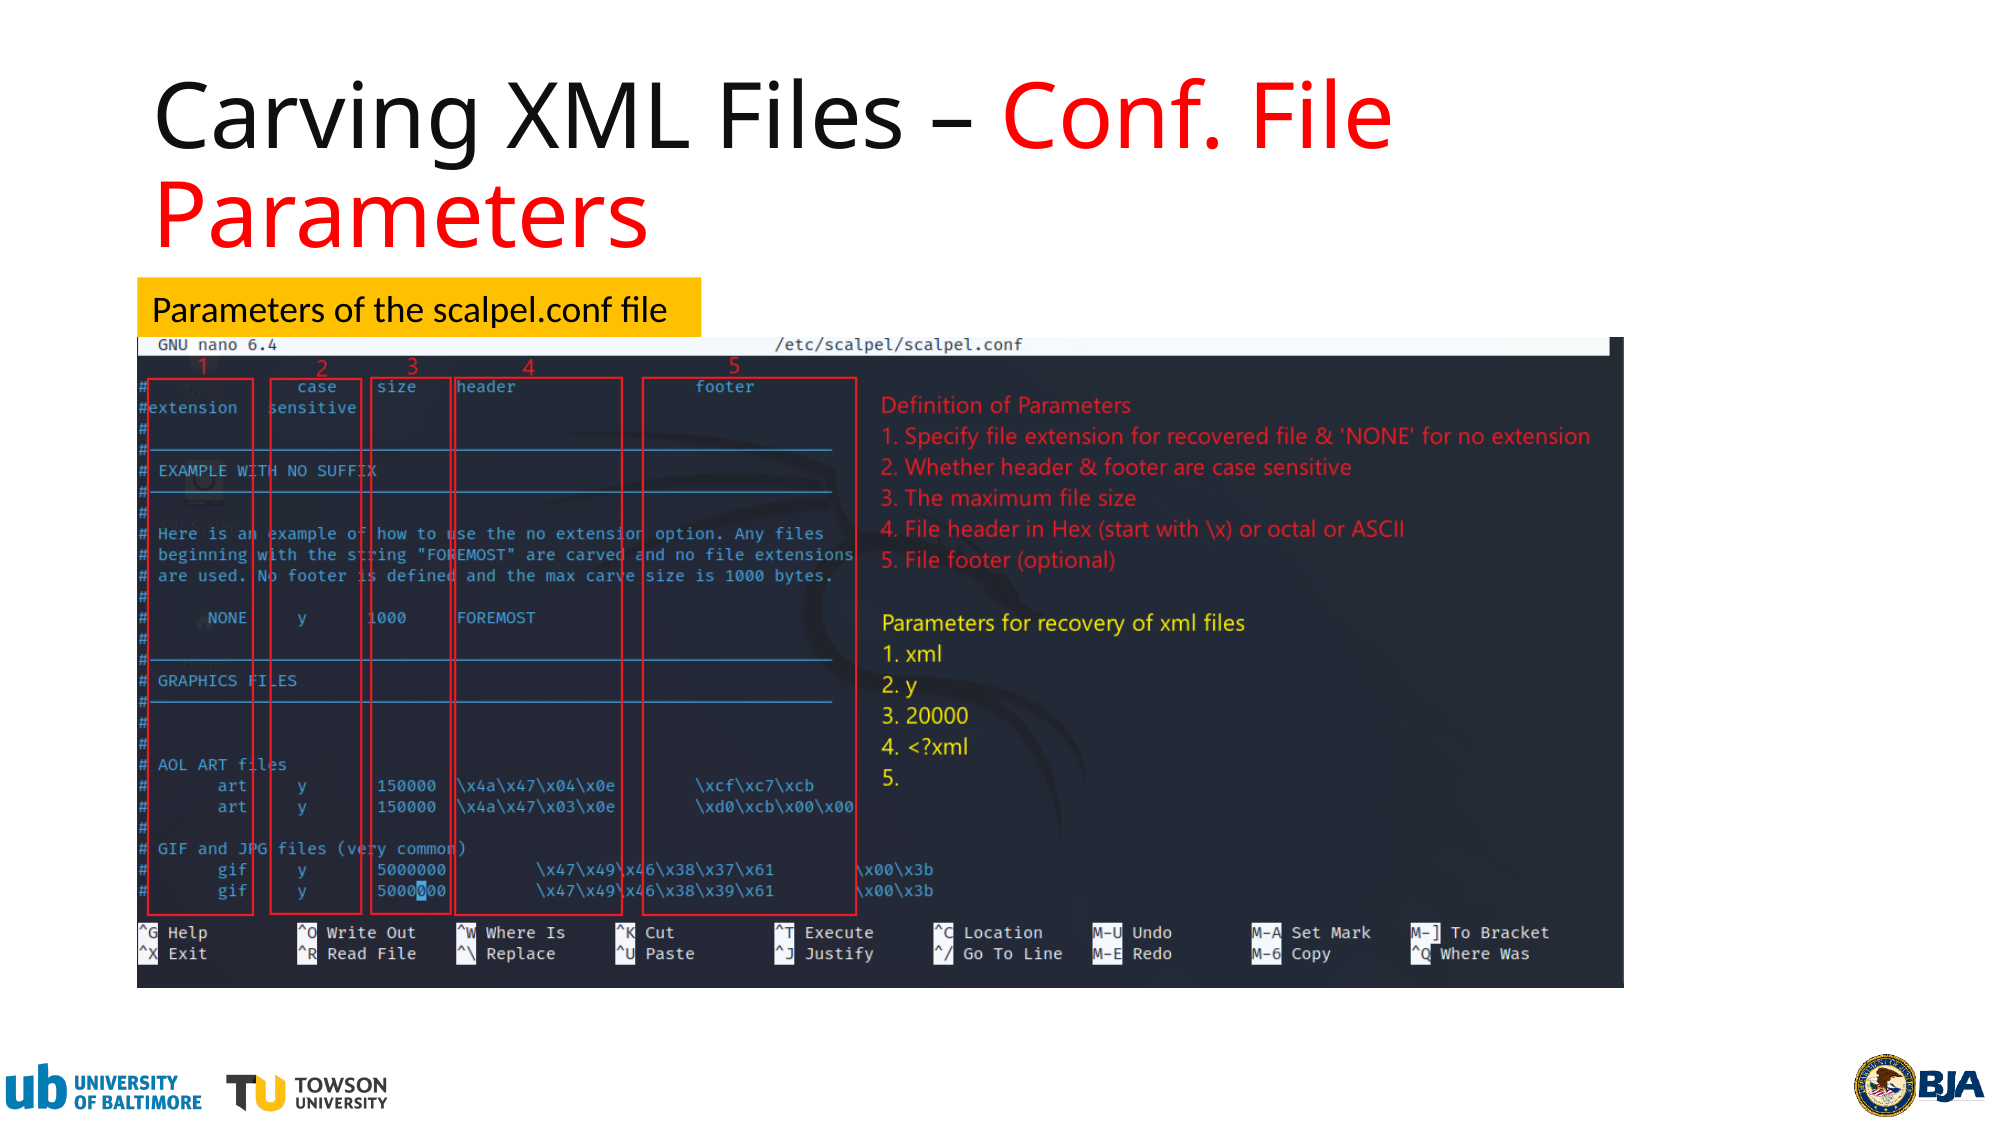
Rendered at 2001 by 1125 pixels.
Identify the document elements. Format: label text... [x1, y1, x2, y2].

title Carving XML Files – Conf. File Parameters [137, 59, 1863, 278]
picture [0, 1031, 407, 1125]
picture [137, 337, 1624, 988]
text_box Parameters of the scalpel.conf file [137, 277, 702, 337]
picture [1854, 1054, 1986, 1117]
